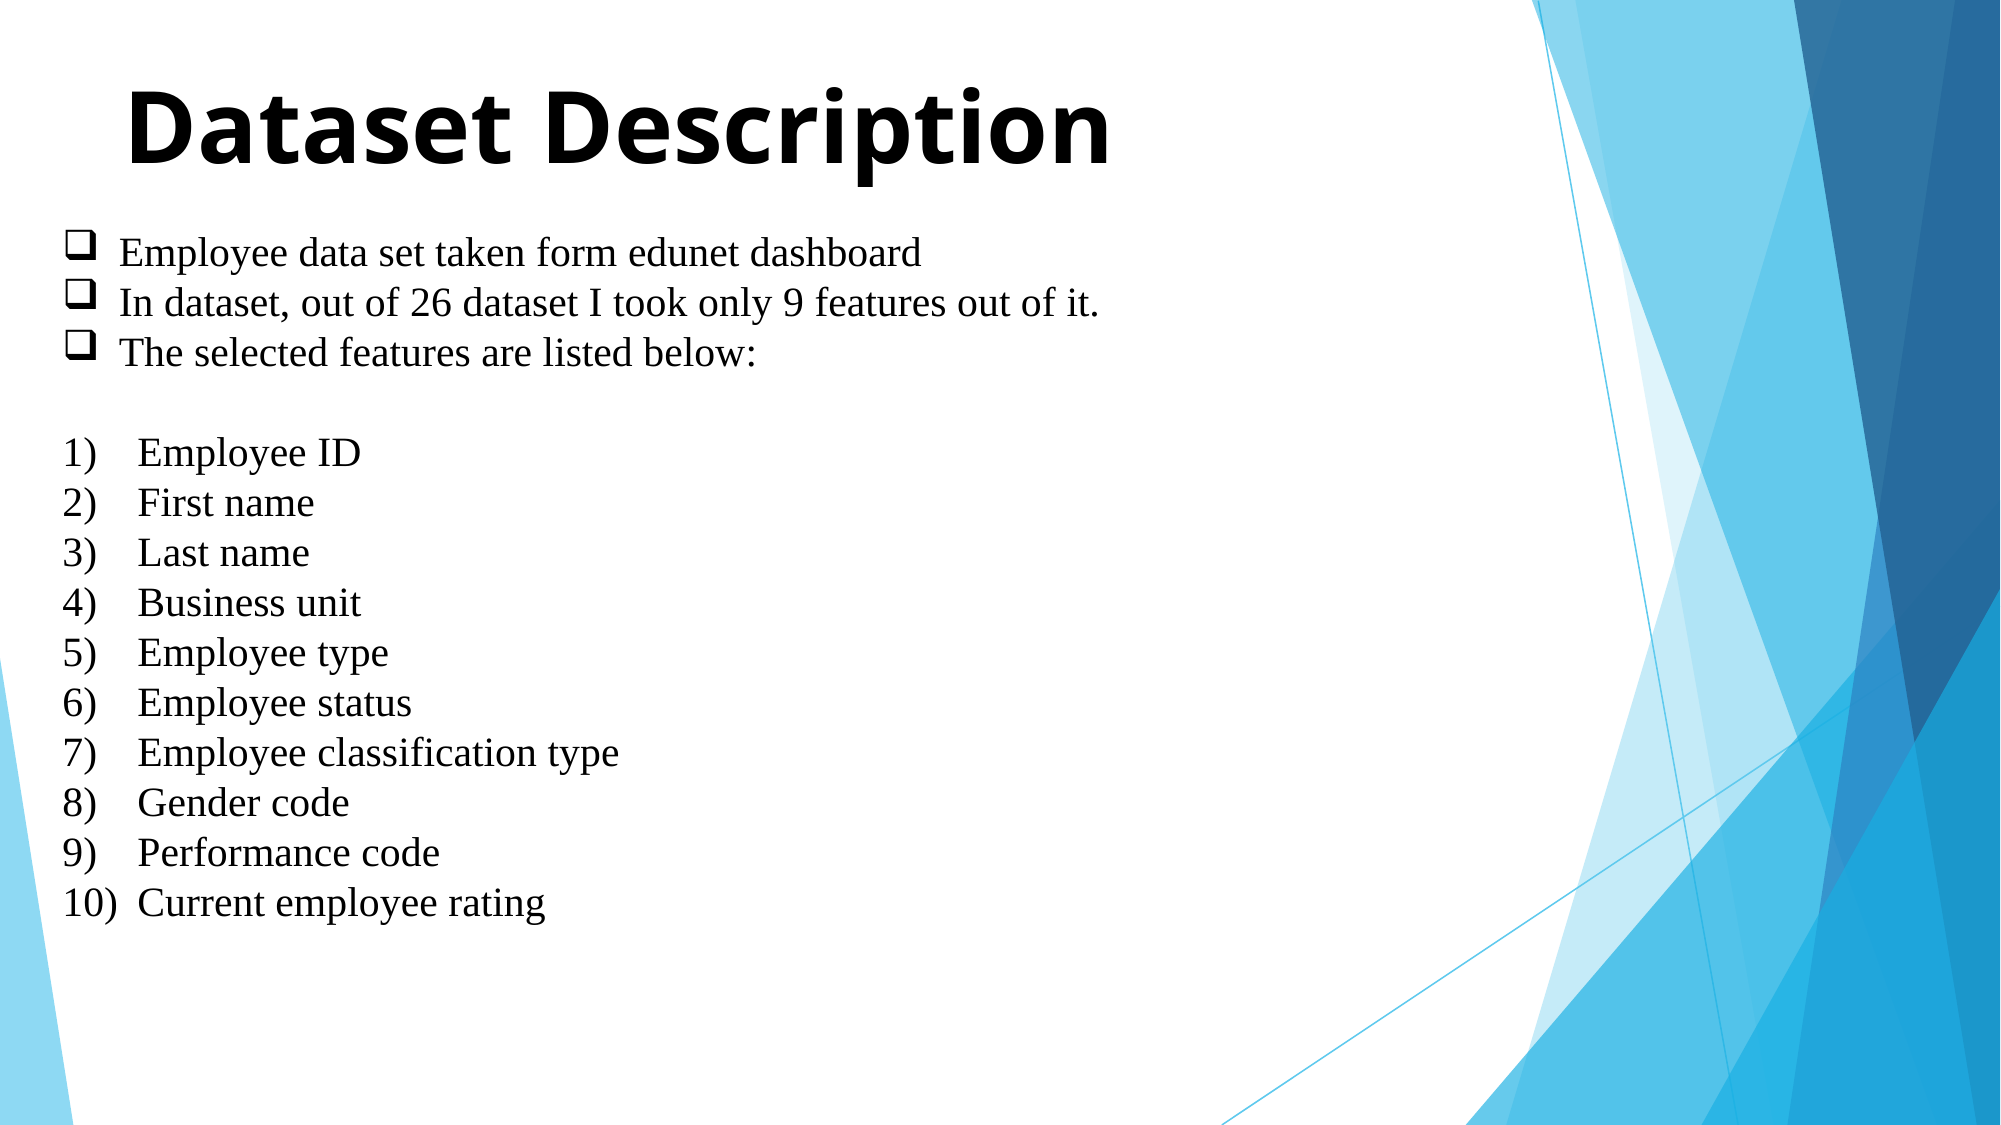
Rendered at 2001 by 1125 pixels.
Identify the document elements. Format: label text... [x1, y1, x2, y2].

list Employee data set taken form edunet dashboard In dataset, out of 26 dataset I took only 9 features out of it. The selected features are listed below: Employee ID First name Last name Business unit Employee type Employee status Employee classification type Gender code Performance code Current employee rating [62, 224, 1863, 932]
title Dataset Description [123, 63, 1877, 188]
